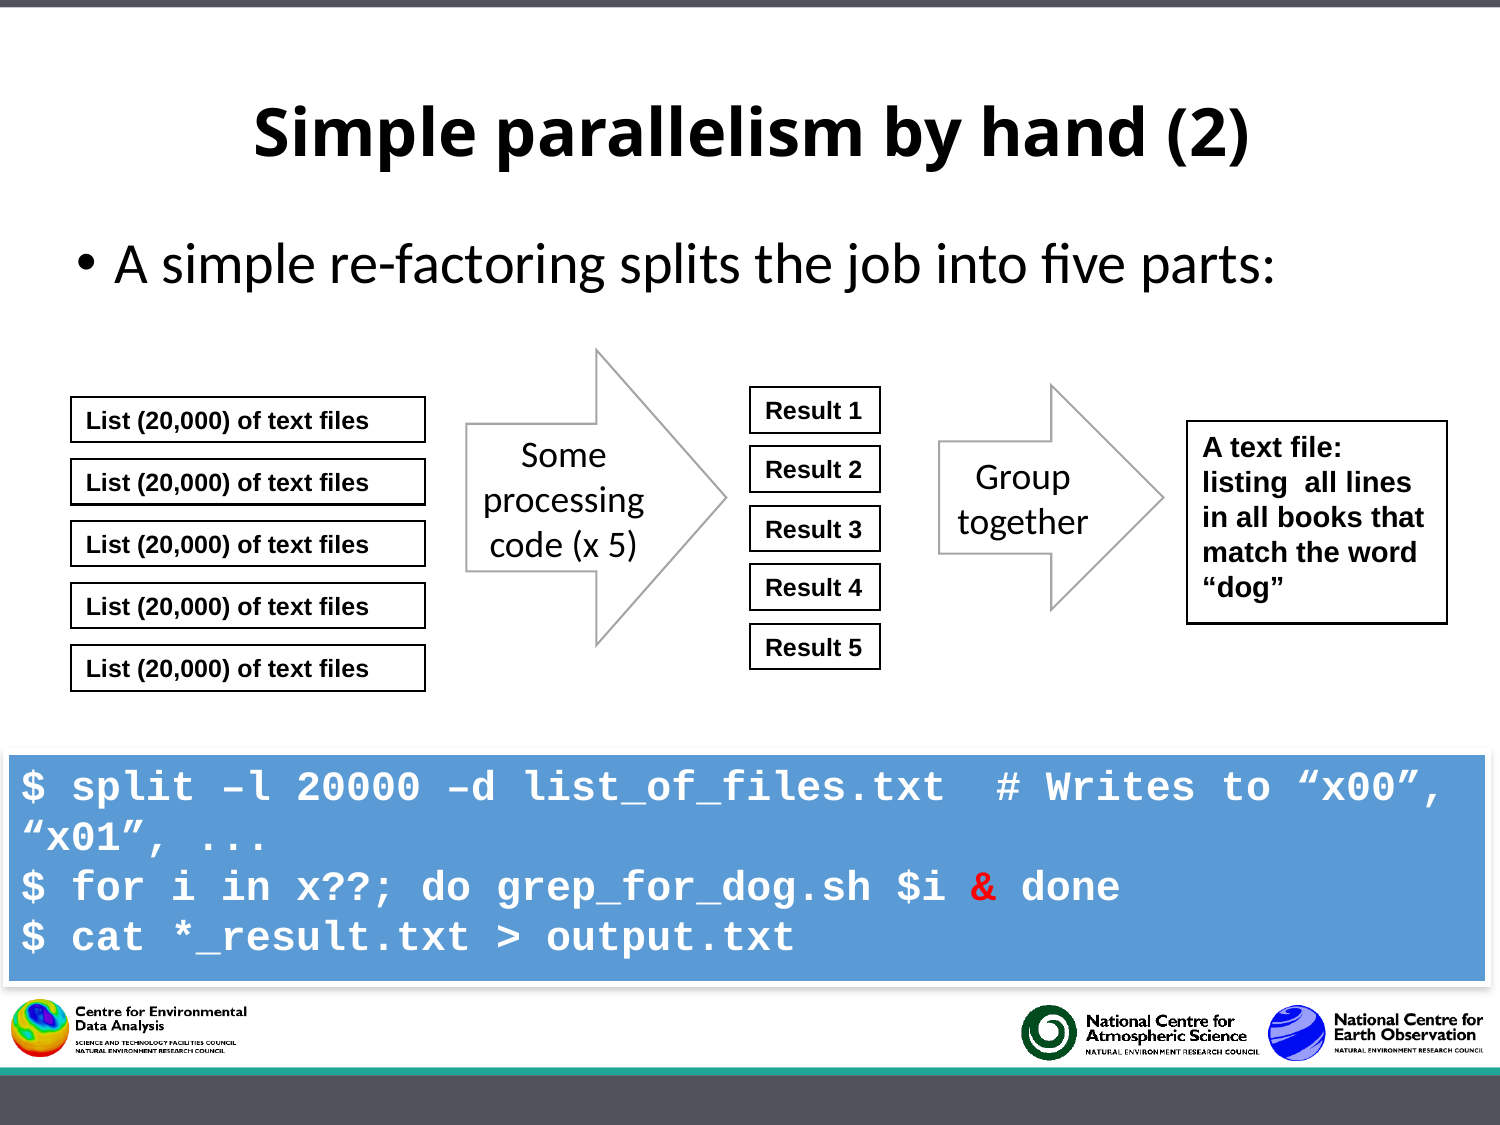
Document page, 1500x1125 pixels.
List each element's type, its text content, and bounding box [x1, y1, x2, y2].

text_box $ split –l 20000 –d list_of_files.txt # Writes to “x00”, “x01”, ... $ for i in x??; do grep_for_dog.sh $i & done $ cat *_result.txt > output.txt [5, 751, 1489, 985]
title Simple parallelism by hand (2) [61, 62, 1443, 207]
list A simple re-factoring splits the job into five parts: [61, 225, 1443, 750]
picture [0, 0, 1500, 1125]
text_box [70, 349, 1448, 691]
